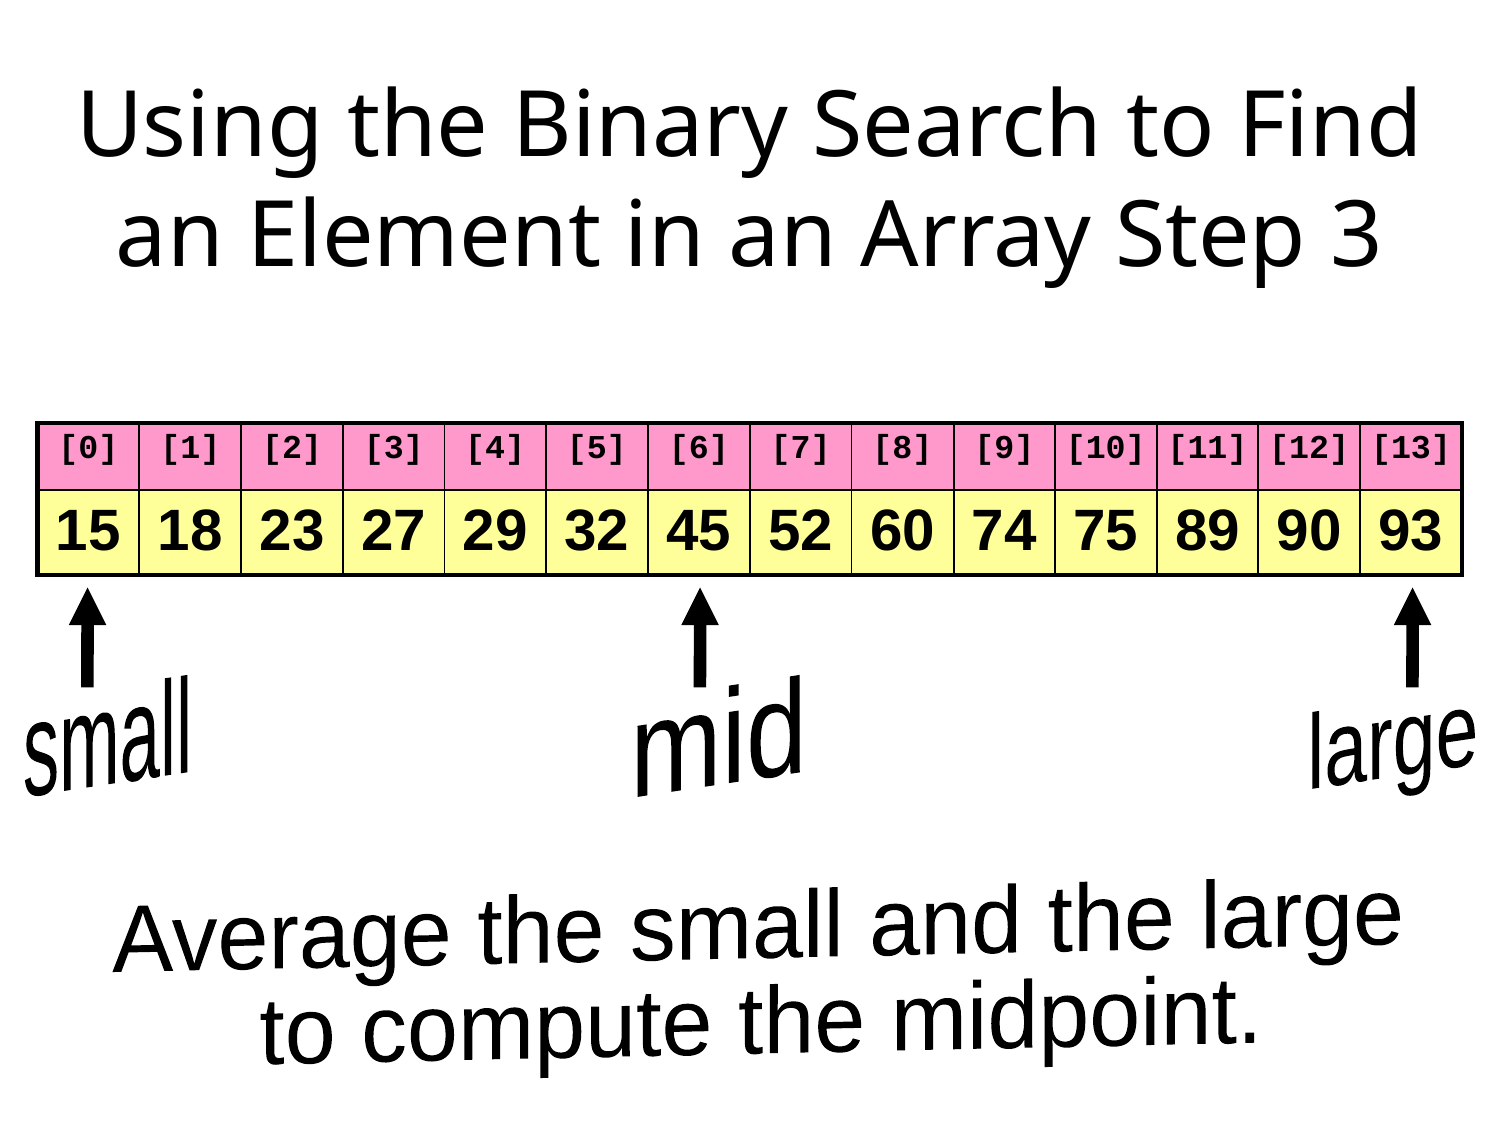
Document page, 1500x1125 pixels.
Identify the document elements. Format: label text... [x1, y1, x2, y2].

table_cell 74 [955, 491, 1054, 573]
table_header [8] [852, 425, 953, 489]
table_cell 23 [242, 491, 342, 573]
table_cell 27 [344, 491, 444, 573]
table_cell 32 [547, 491, 647, 573]
table_cell 90 [1259, 491, 1359, 573]
table_header [3] [344, 425, 444, 489]
table_header [0] [40, 425, 138, 489]
table_header [10] [1056, 425, 1156, 489]
text_box [693, 587, 707, 688]
table_header [11] [1158, 425, 1257, 489]
table_cell 52 [751, 491, 851, 573]
table_cell 93 [1361, 491, 1460, 573]
table_cell 45 [649, 491, 749, 573]
text_box [1406, 587, 1419, 688]
table_header [9] [955, 425, 1054, 489]
table_header [5] [547, 425, 647, 489]
table_header [2] [242, 425, 342, 489]
table_header [6] [649, 425, 749, 489]
table_cell 29 [445, 491, 545, 573]
table_cell 75 [1056, 491, 1156, 573]
text_box [81, 587, 94, 688]
table_cell 89 [1158, 491, 1257, 573]
table_header [13] [1361, 425, 1460, 489]
table_header [7] [751, 425, 851, 489]
table_header [4] [445, 425, 545, 489]
table_cell 18 [140, 491, 240, 573]
table_header [12] [1259, 425, 1359, 489]
table_header [1] [140, 425, 240, 489]
table_cell 60 [852, 491, 953, 573]
title Using the Binary Search to Find an Element in an Array Step 3 [0, 0, 1500, 350]
table_cell 15 [40, 491, 138, 573]
